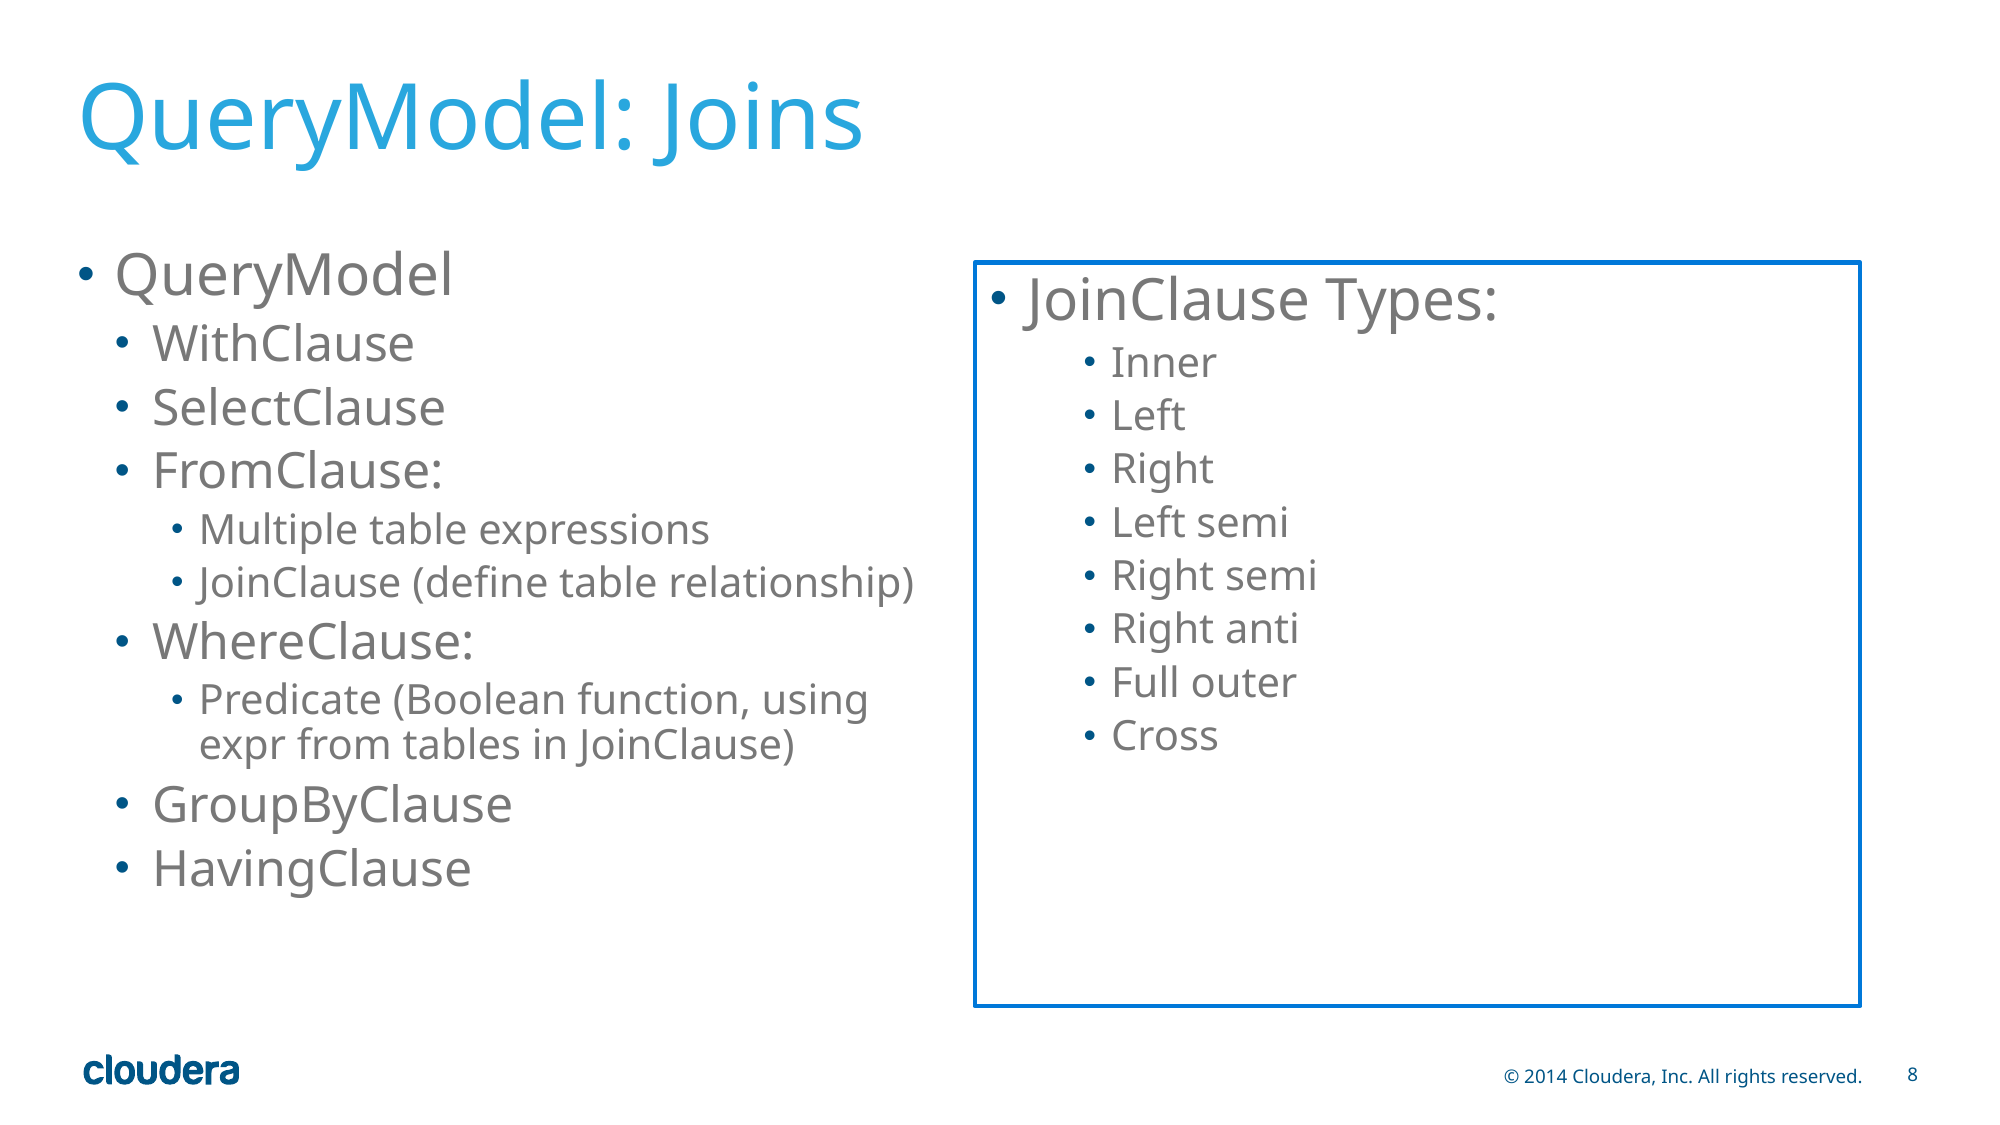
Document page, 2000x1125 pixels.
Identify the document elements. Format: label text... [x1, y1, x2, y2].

text_box JoinClause Types: Inner Left Right Left semi Right semi Right anti Full outer Cross [973, 260, 1862, 1008]
list QueryModel WithClause SelectClause FromClause: Multiple table expressions JoinClause (define table relationship) WhereClause: Predicate (Boolean function, using expr from tables in JoinClause) GroupByClause HavingClause [62, 237, 948, 975]
title QueryModel: Joins [62, 45, 1919, 175]
